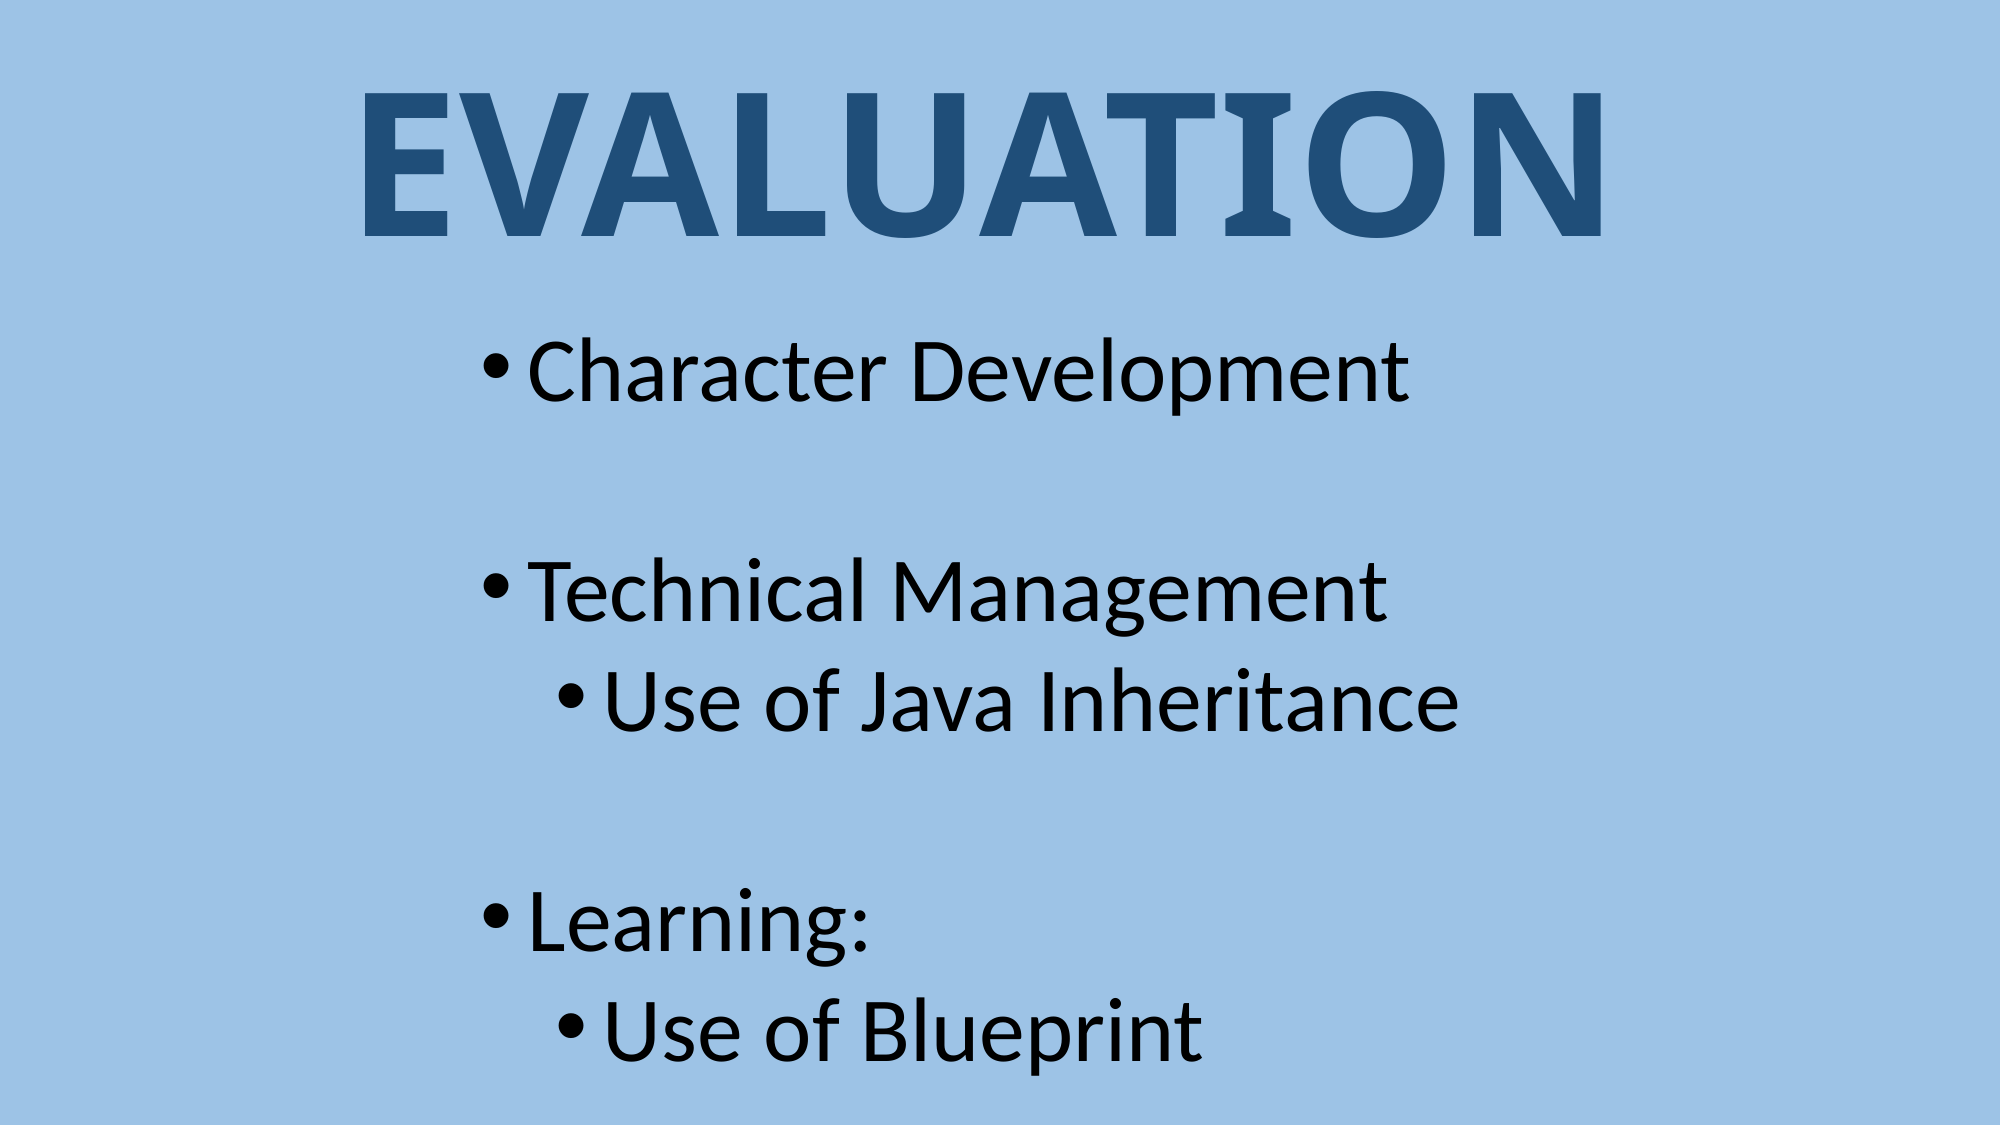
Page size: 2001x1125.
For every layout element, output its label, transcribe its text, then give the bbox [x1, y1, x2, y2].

text_box Character Development Technical Management Use of Java Inheritance Learning: Use of Blueprint [466, 302, 1478, 1125]
title EVALUATION [120, 62, 1846, 281]
